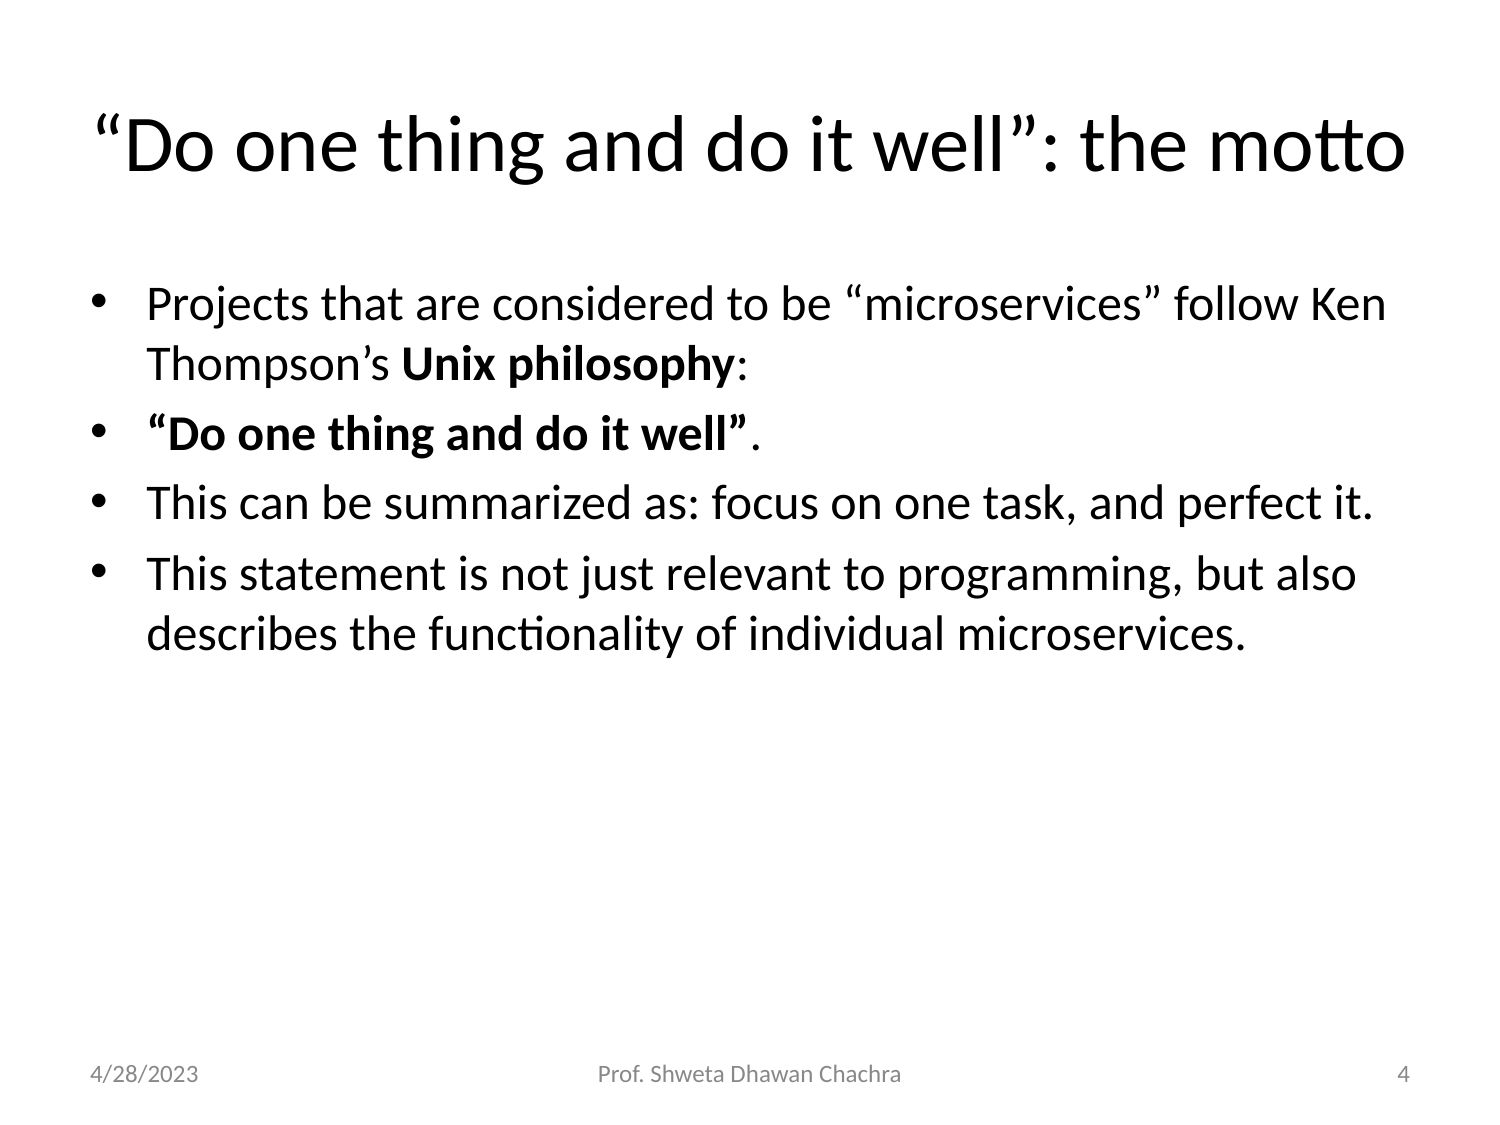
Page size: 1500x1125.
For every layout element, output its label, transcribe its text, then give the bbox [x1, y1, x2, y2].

slide_number ‹#› [1074, 1042, 1425, 1103]
footer Prof. Shweta Dhawan Chachra [512, 1042, 988, 1103]
title “Do one thing and do it well”: the motto [75, 45, 1425, 233]
list Projects that are considered to be “microservices” follow Ken Thompson’s Unix philosophy: “Do one thing and do it well”. This can be summarized as: focus on one task, and perfect it. This statement is not just relevant to programming, but also describes the functionality of individual microservices. [75, 262, 1425, 1005]
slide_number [75, 1042, 425, 1103]
